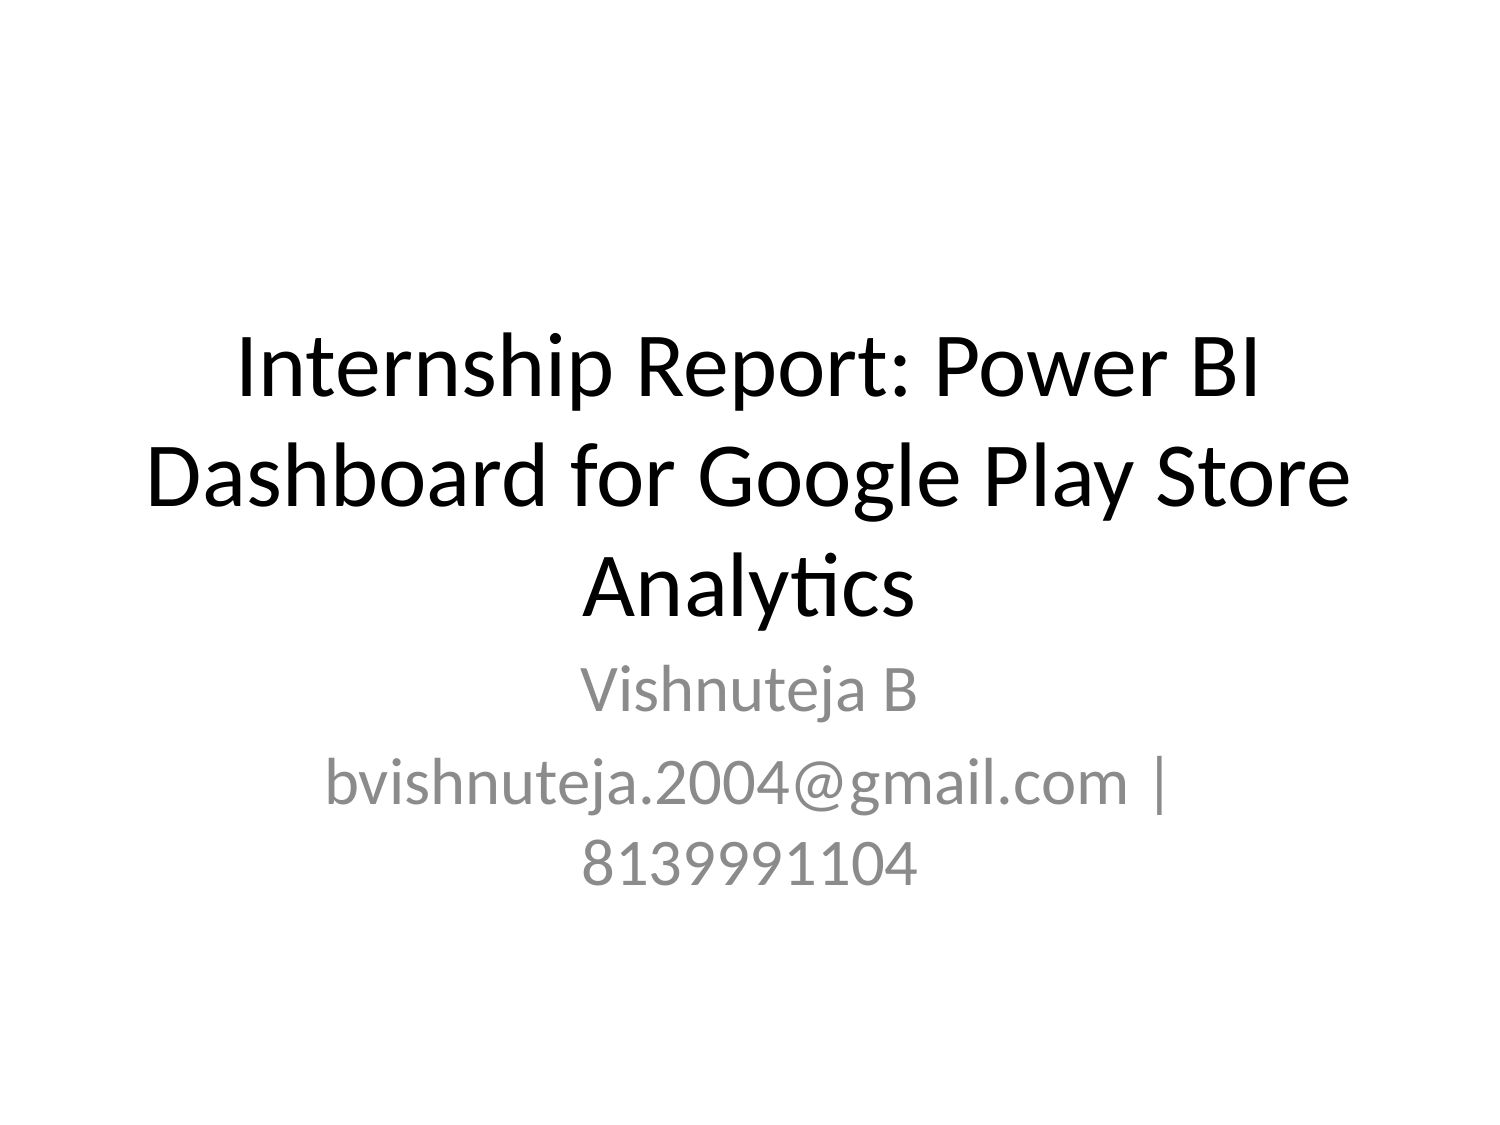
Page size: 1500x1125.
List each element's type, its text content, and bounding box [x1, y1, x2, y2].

title Internship Report: Power BI Dashboard for Google Play Store Analytics [112, 349, 1388, 591]
subtitle Vishnuteja B bvishnuteja.2004@gmail.com | 8139991104 [225, 637, 1275, 925]
